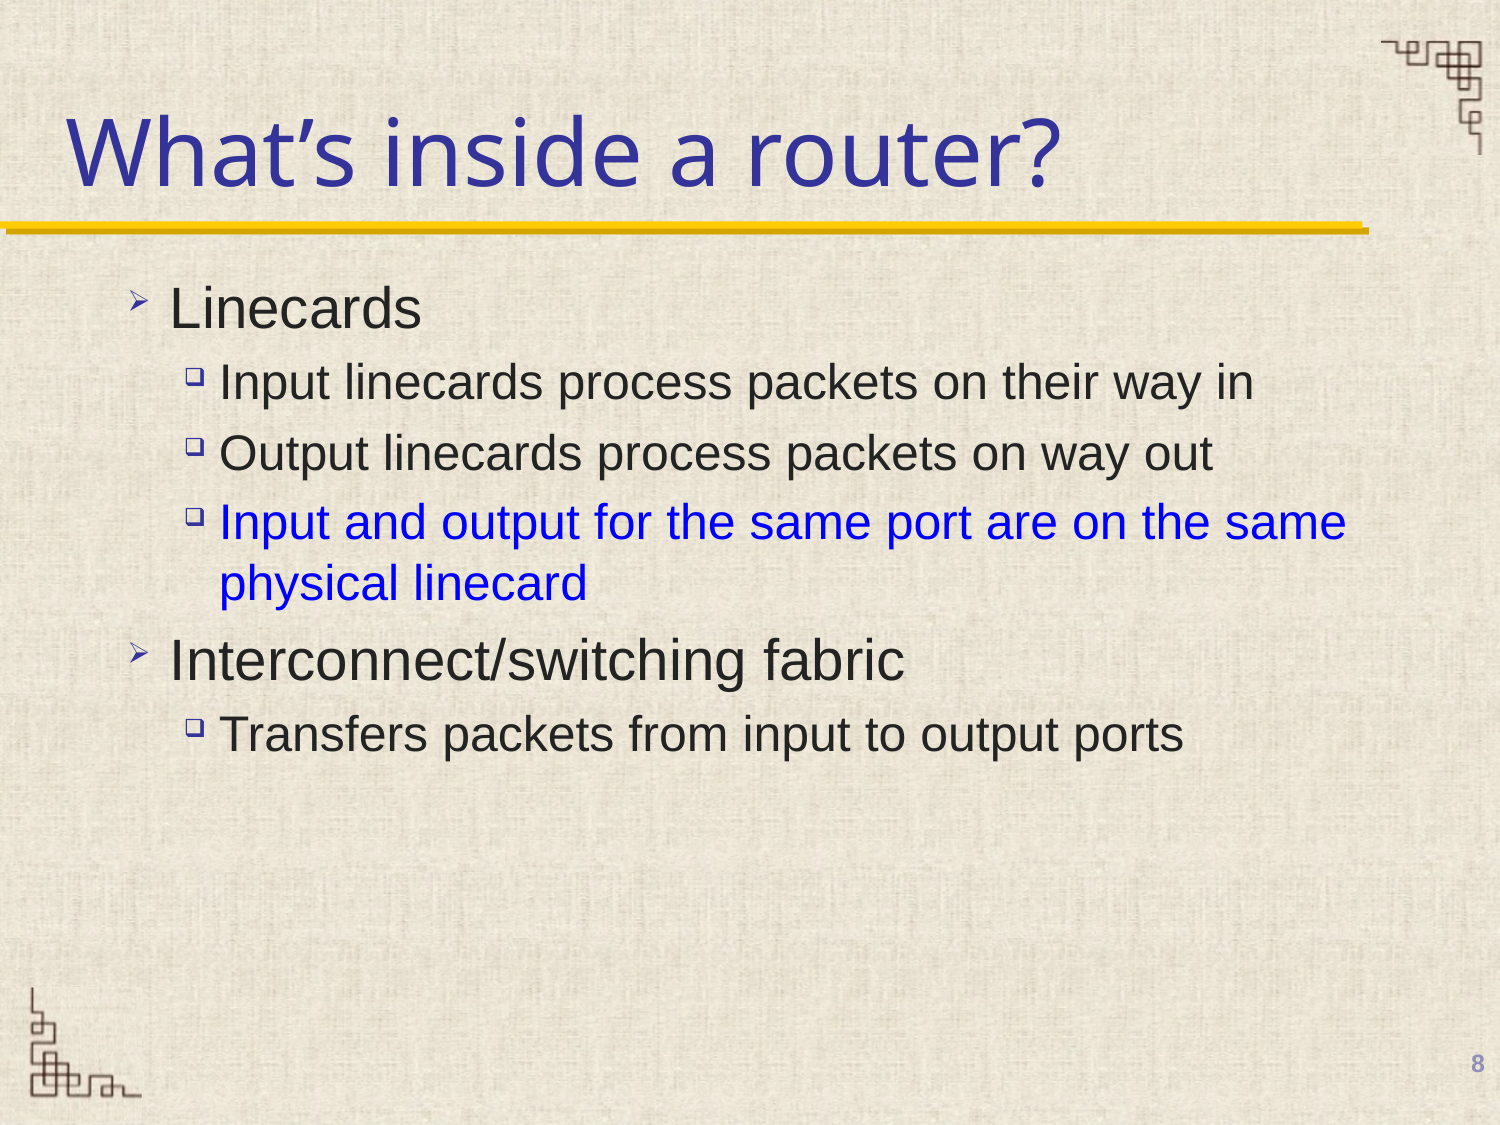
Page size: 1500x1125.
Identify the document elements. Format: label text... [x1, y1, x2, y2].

slide_number 8 [1400, 1025, 1500, 1100]
title What’s inside a router? [49, 24, 1451, 213]
list Linecards Input linecards process packets on their way in Output linecards process packets on way out Input and output for the same port are on the same physical linecard Interconnect/switching fabric Transfers packets from input to output ports [112, 262, 1413, 988]
picture [0, 988, 141, 1122]
picture [0, 0, 1500, 1125]
